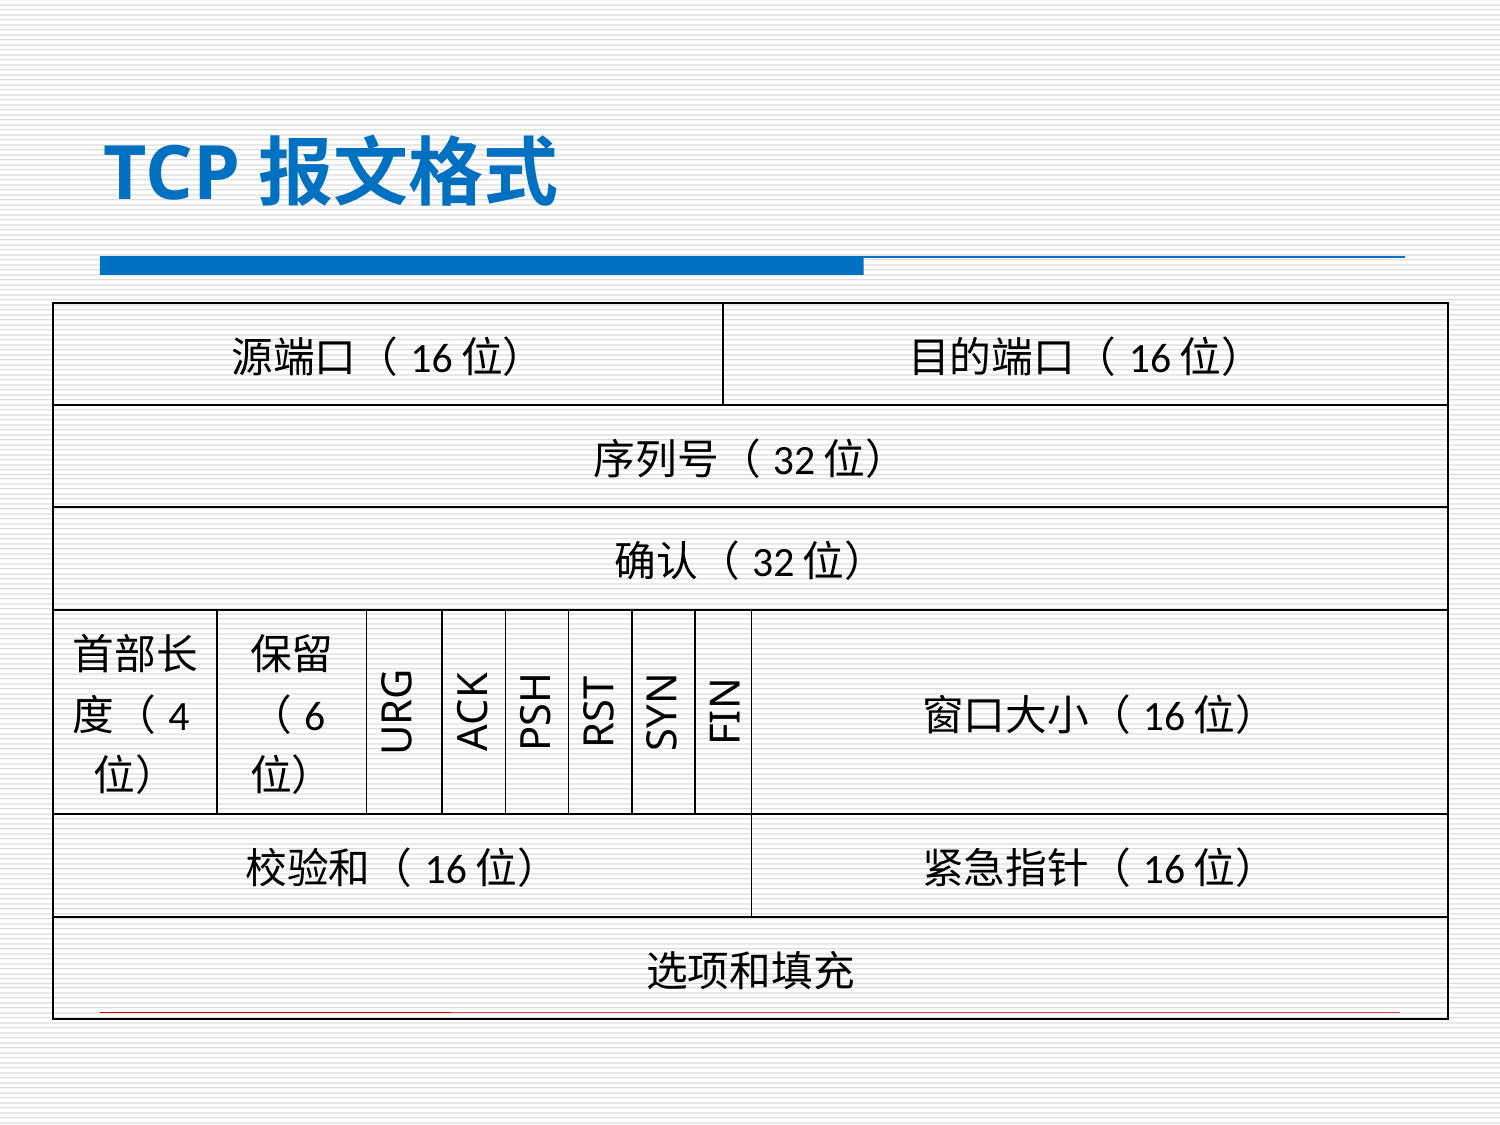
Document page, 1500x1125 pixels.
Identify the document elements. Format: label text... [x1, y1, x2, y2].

table_cell 紧急指针（16位） [752, 815, 1447, 916]
table_cell RST [569, 611, 631, 813]
table_cell FIN [696, 611, 751, 813]
table_cell SYN [633, 611, 694, 813]
title TCP报文格式 [88, 75, 1364, 222]
table_cell 确认（32位） [54, 508, 1447, 609]
table_cell 首部长度（4位） [54, 611, 216, 813]
table_cell 序列号（32位） [54, 406, 1447, 506]
table_cell 窗口大小（16位） [752, 611, 1447, 813]
table_header 源端口（16位） [54, 304, 722, 404]
table_cell ACK [443, 611, 505, 813]
table_cell 校验和（16位） [54, 815, 751, 916]
text_box [0, 0, 1500, 75]
table_cell PSH [506, 611, 568, 813]
table_header 目的端口（16位） [724, 304, 1447, 404]
table_cell 选项和填充 [54, 918, 1447, 1018]
table_cell URG [367, 611, 441, 813]
picture [0, 75, 1500, 1125]
table_cell 保留 （6位） [218, 611, 366, 813]
